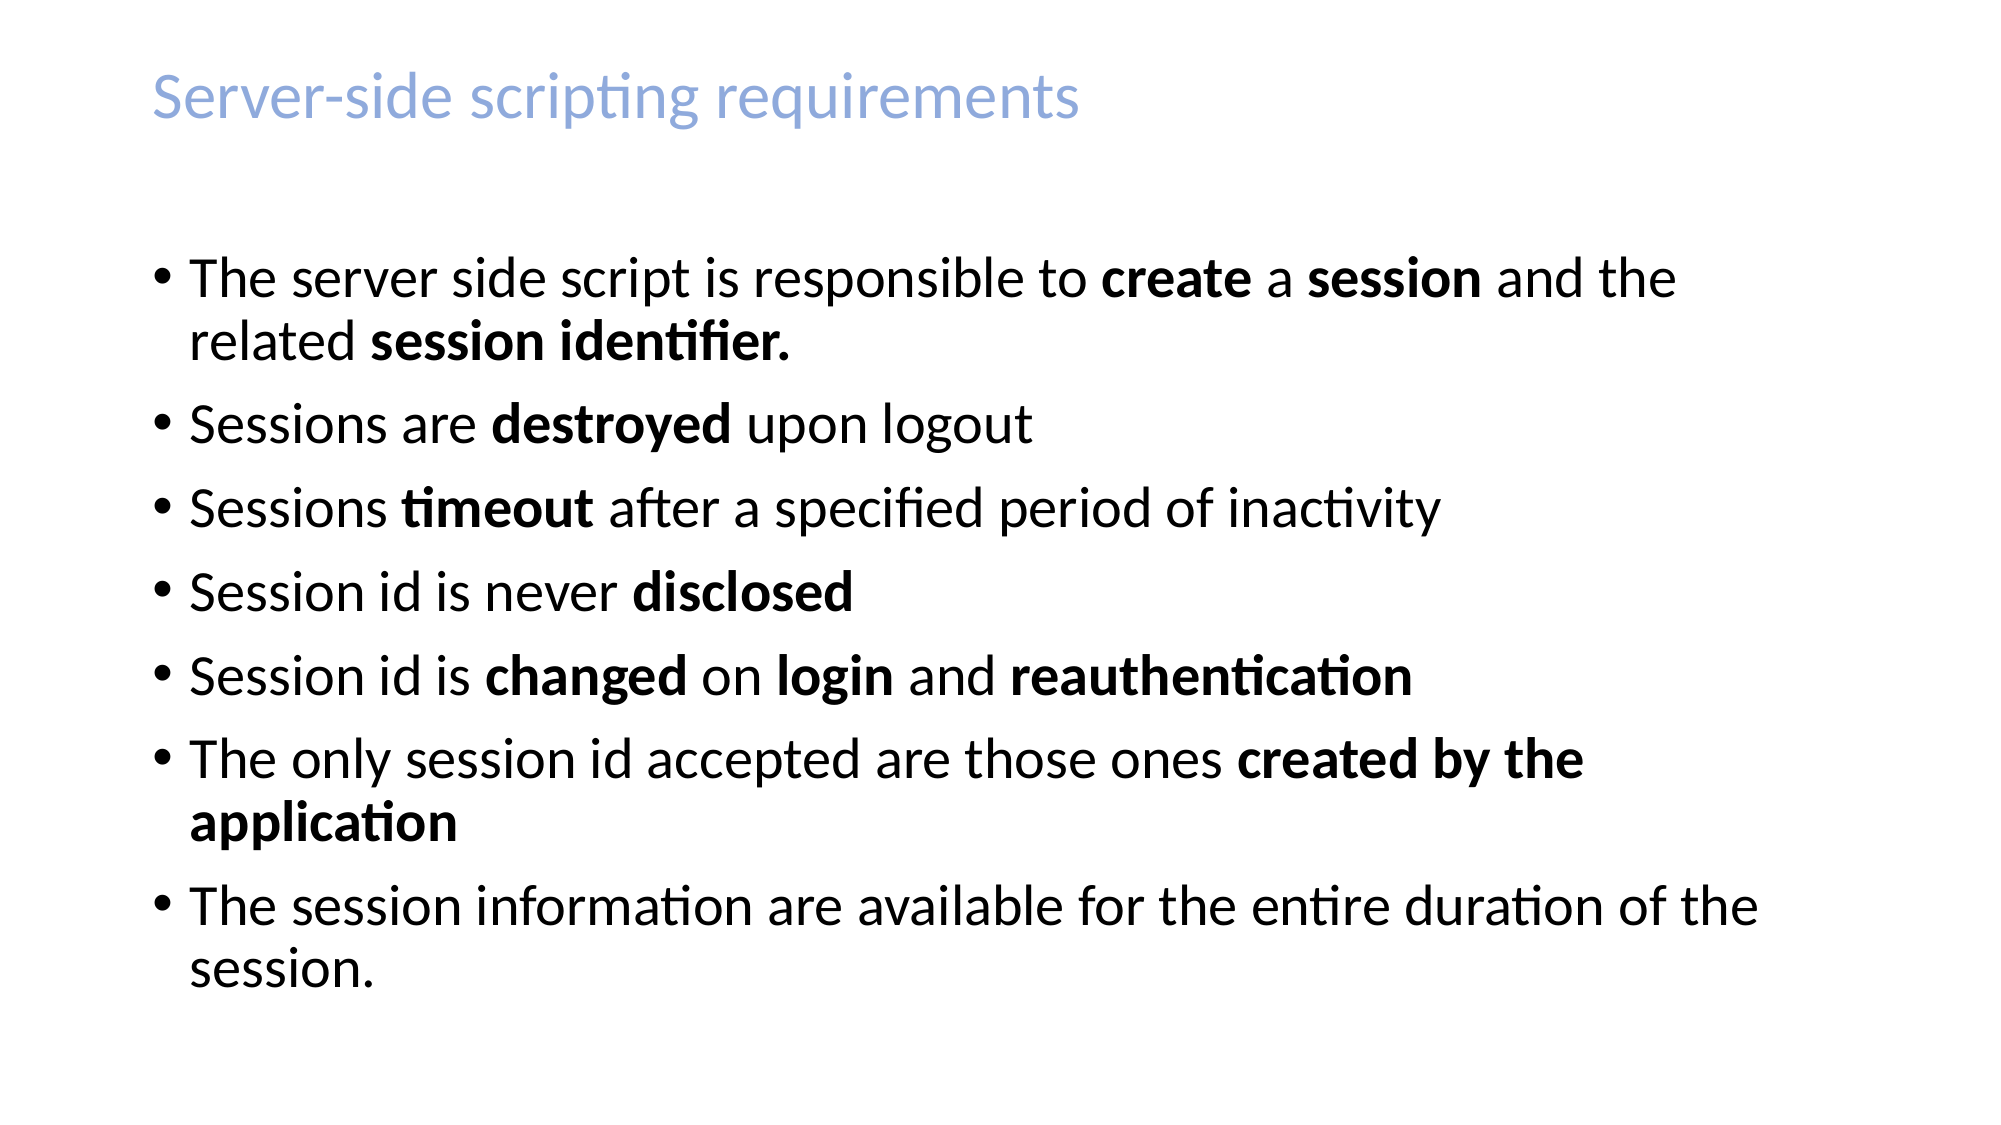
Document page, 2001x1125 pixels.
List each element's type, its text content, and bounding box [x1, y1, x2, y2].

list Server-side scripting requirements The server side script is responsible to create a session and the related session identifier. Sessions are destroyed upon logout Sessions timeout after a specified period of inactivity Session id is never disclosed Session id is changed on login and reauthentication The only session id accepted are those ones created by the application The session information are available for the entire duration of the session. [137, 53, 1863, 1088]
